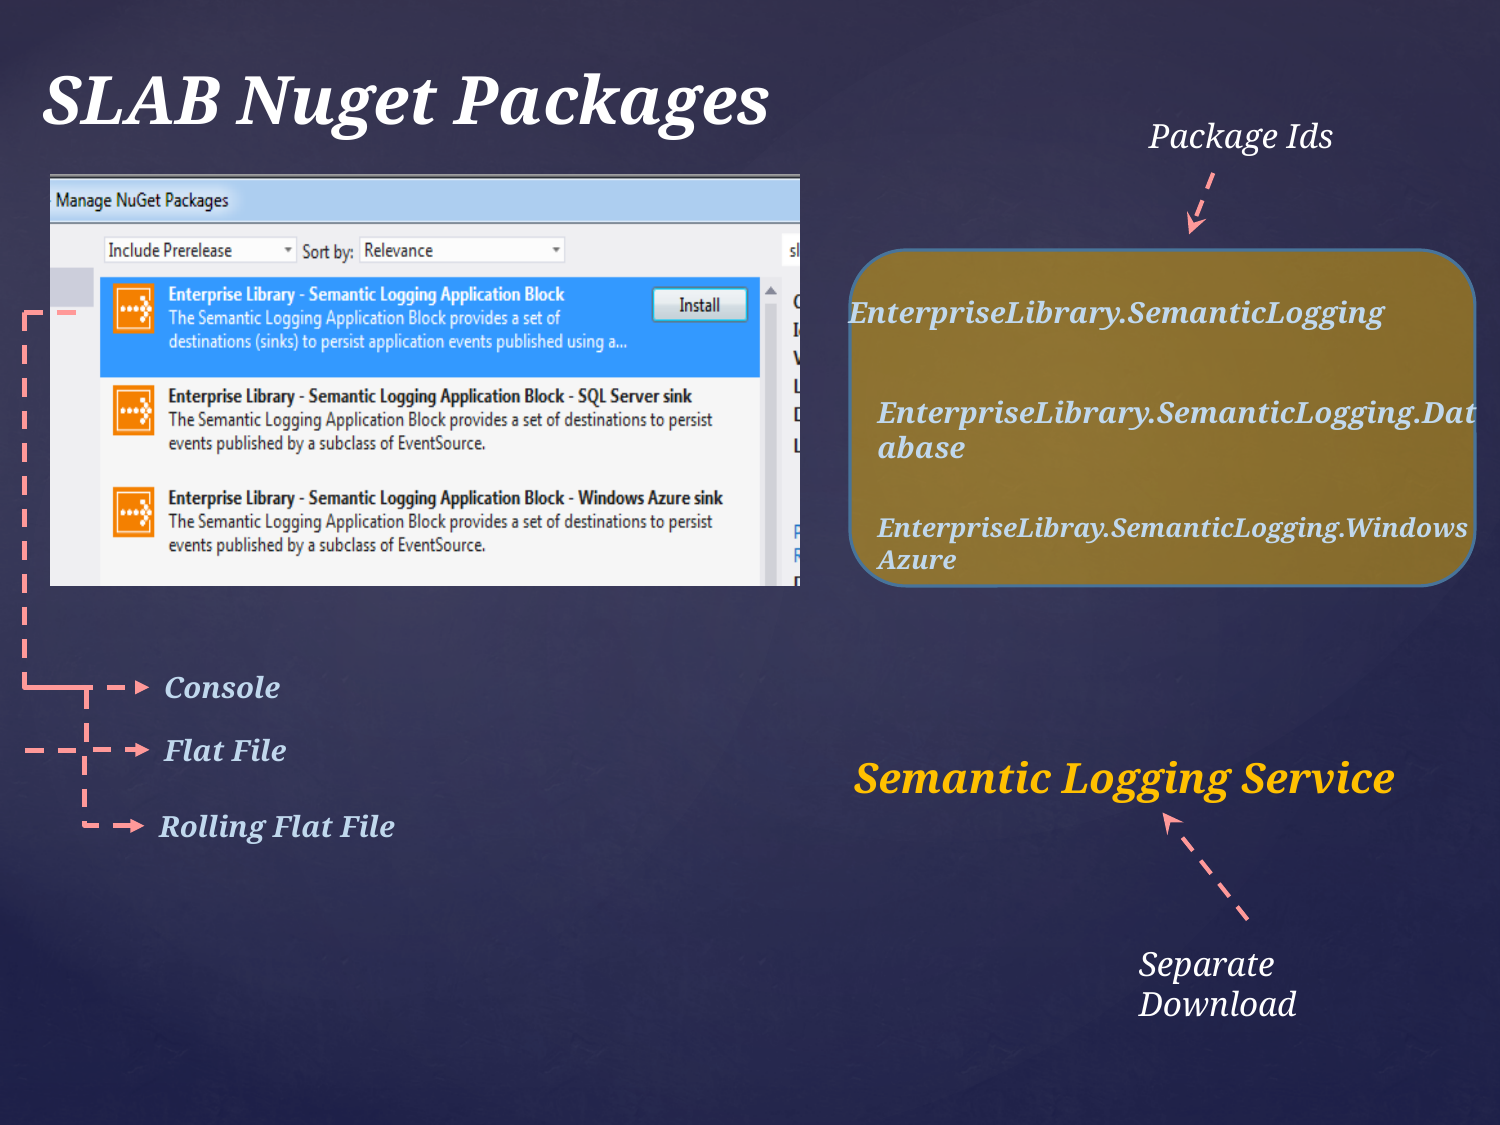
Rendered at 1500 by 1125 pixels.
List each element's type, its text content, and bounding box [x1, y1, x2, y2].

text_box [848, 248, 1477, 568]
text_box EnterpriseLibray.SemanticLogging.WindowsAzure [862, 504, 1488, 582]
text_box Console [149, 662, 295, 713]
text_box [23, 687, 156, 747]
text_box Rolling Flat File [144, 800, 410, 851]
text_box EnterpriseLibrary.SemanticLogging [833, 287, 1400, 338]
text_box Package Ids [1134, 107, 1349, 163]
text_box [1188, 174, 1213, 235]
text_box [0, 434, 278, 566]
text_box Separate Download [1124, 935, 1426, 1031]
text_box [1161, 811, 1247, 919]
text_box Flat File [164, 724, 302, 775]
text_box [881, 582, 1444, 588]
list SLAB Nuget Packages [24, 50, 1350, 150]
picture [49, 174, 801, 587]
text_box Semantic Logging Service [839, 744, 1410, 810]
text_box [24, 749, 155, 827]
text_box EnterpriseLibrary.SemanticLogging.Database [862, 387, 1500, 473]
